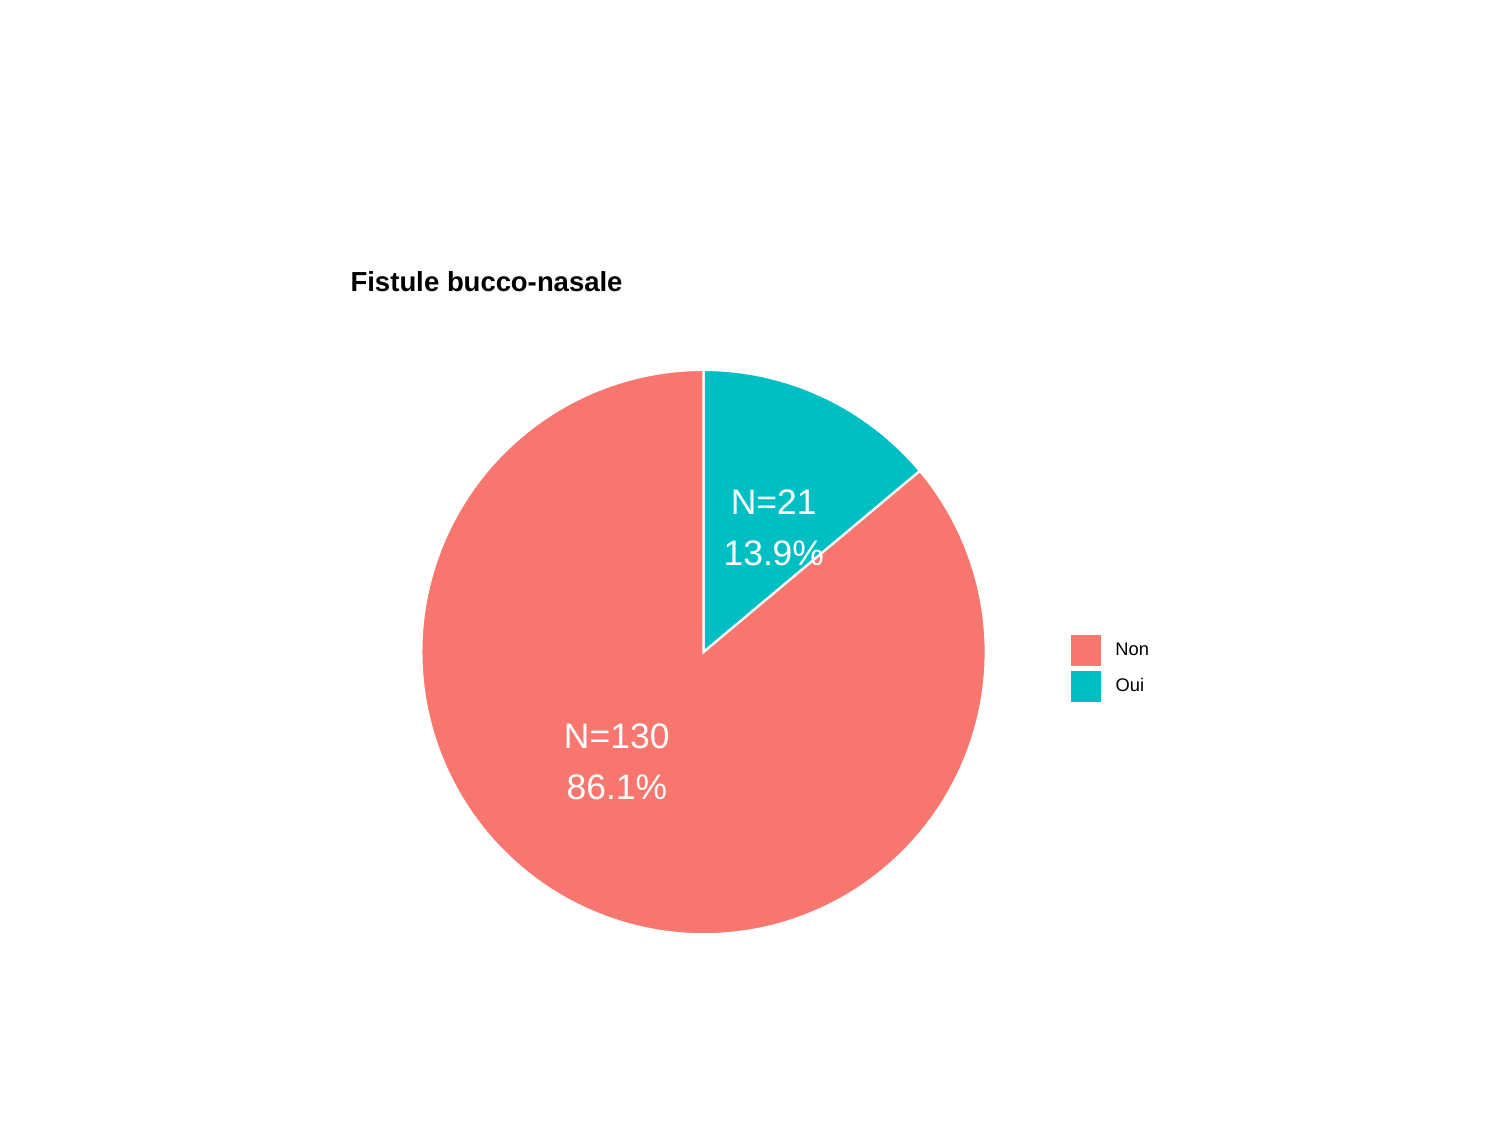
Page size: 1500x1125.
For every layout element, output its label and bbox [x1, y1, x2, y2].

text_box [74, 262, 1426, 1006]
